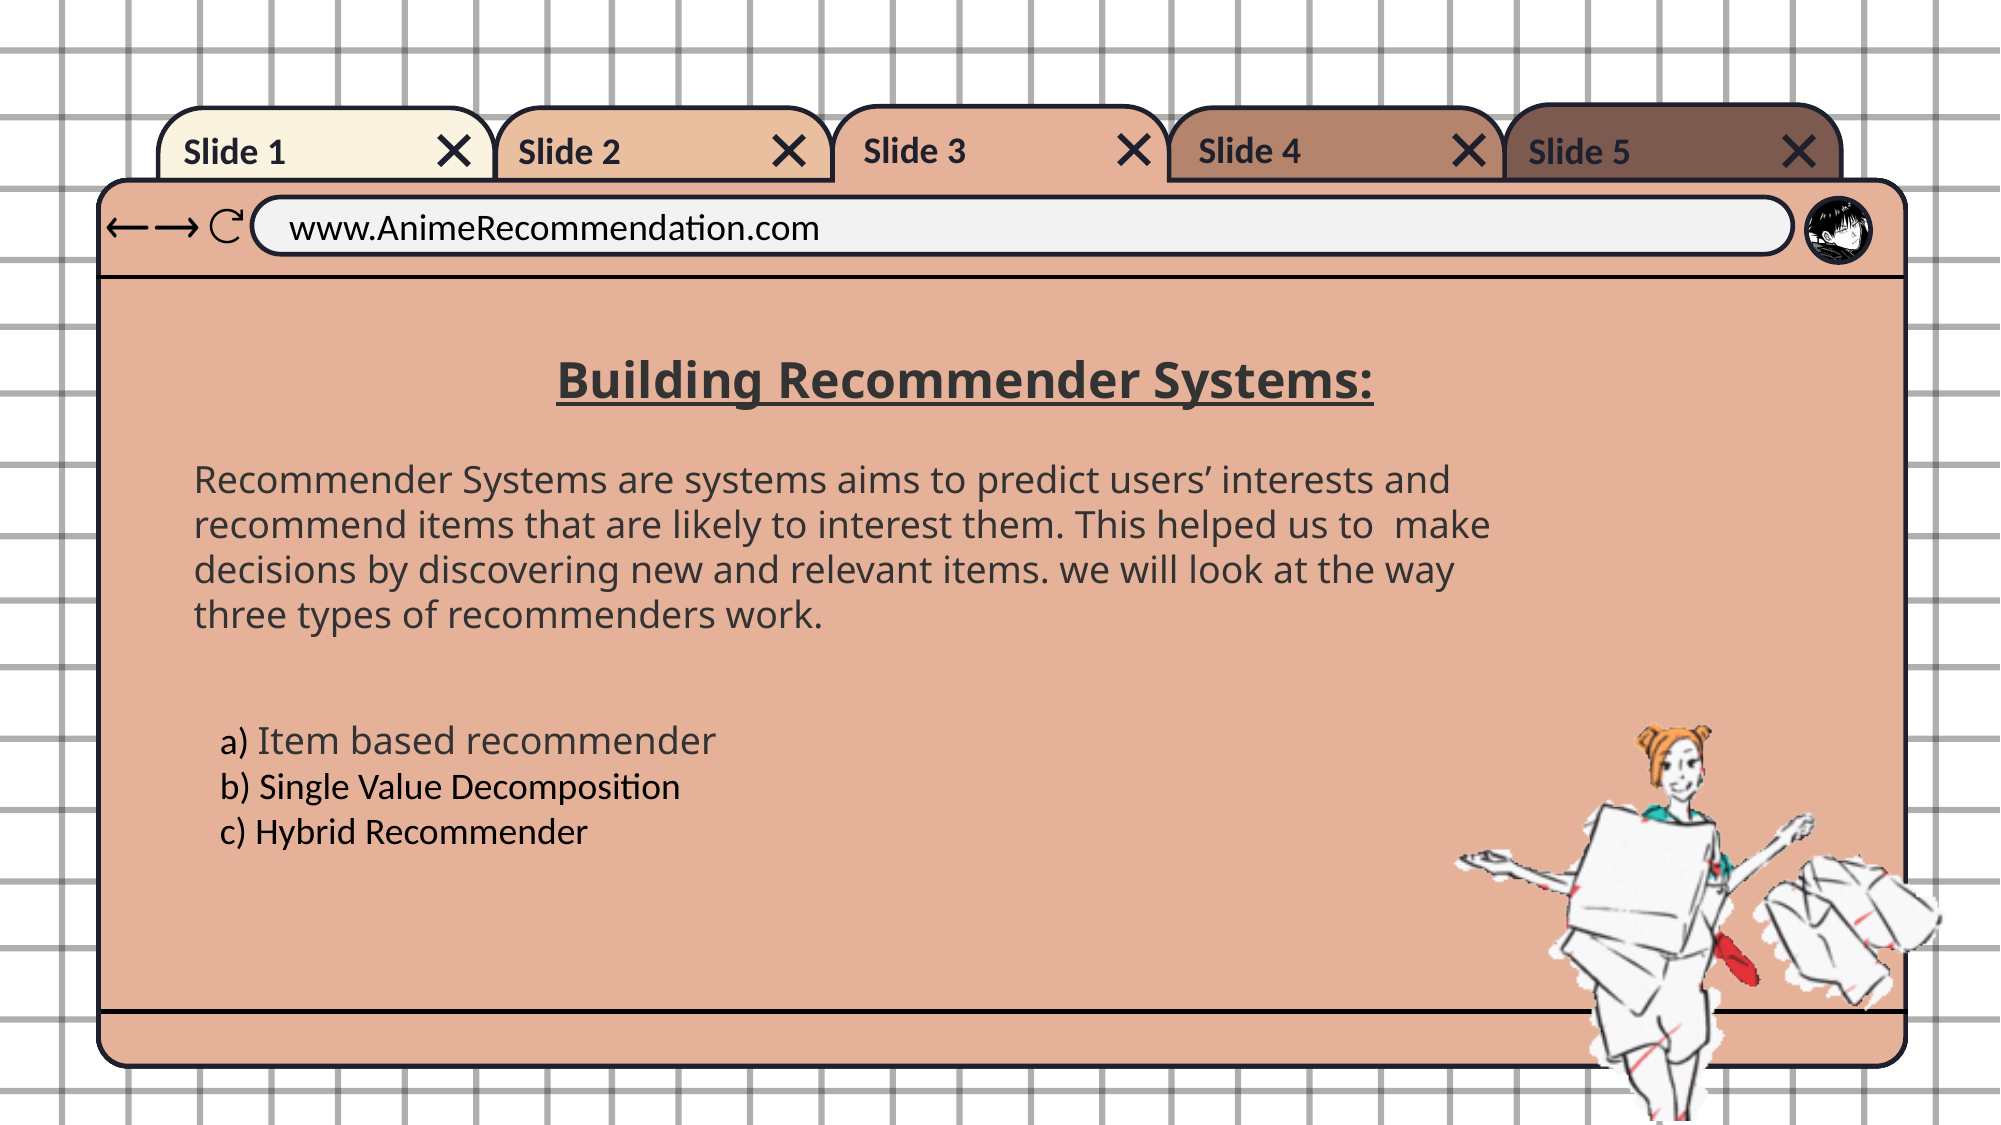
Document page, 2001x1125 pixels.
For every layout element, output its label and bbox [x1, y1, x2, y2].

picture [1111, 127, 1157, 172]
picture [431, 128, 477, 173]
picture [766, 128, 812, 174]
picture [153, 200, 200, 255]
picture [1115, 396, 2001, 1121]
picture [1776, 128, 1822, 174]
picture [1806, 190, 1876, 263]
text_box [0, 0, 2000, 1125]
picture [1446, 127, 1492, 173]
picture [105, 200, 150, 255]
picture [205, 204, 249, 248]
